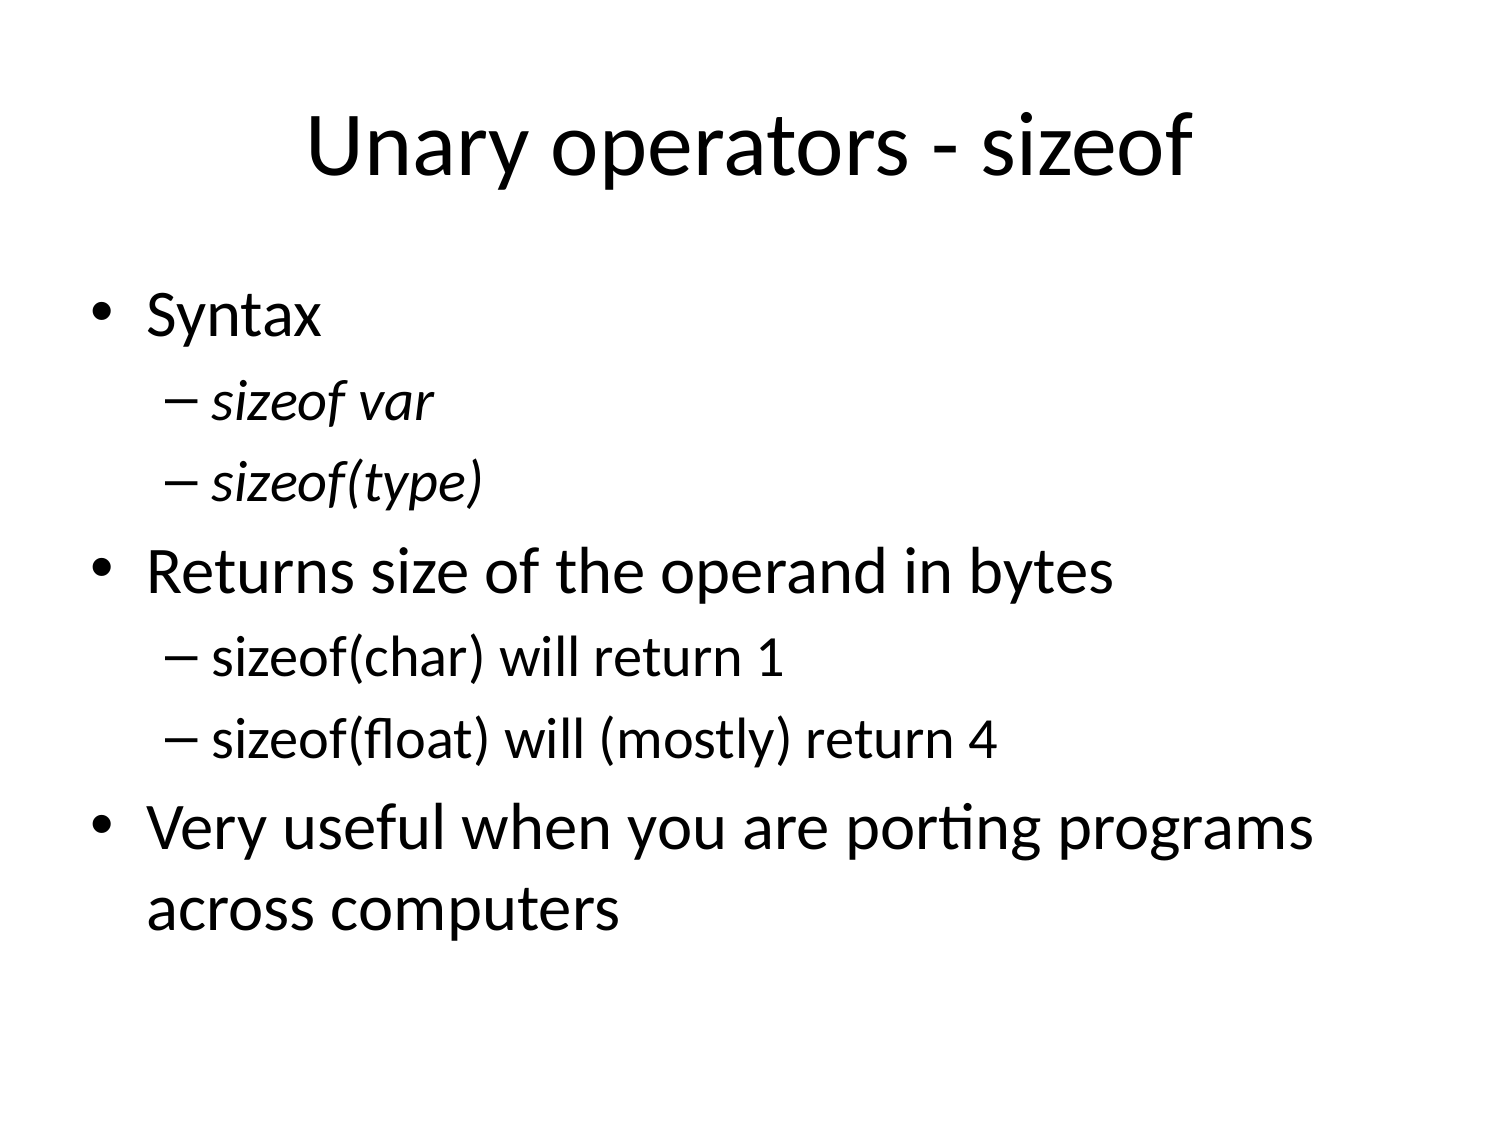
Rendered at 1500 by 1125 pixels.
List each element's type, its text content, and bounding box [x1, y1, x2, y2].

title Unary operators - sizeof [75, 45, 1425, 233]
list Syntax sizeof var sizeof(type) Returns size of the operand in bytes sizeof(char) will return 1 sizeof(float) will (mostly) return 4 Very useful when you are porting programs across computers [75, 262, 1425, 1005]
